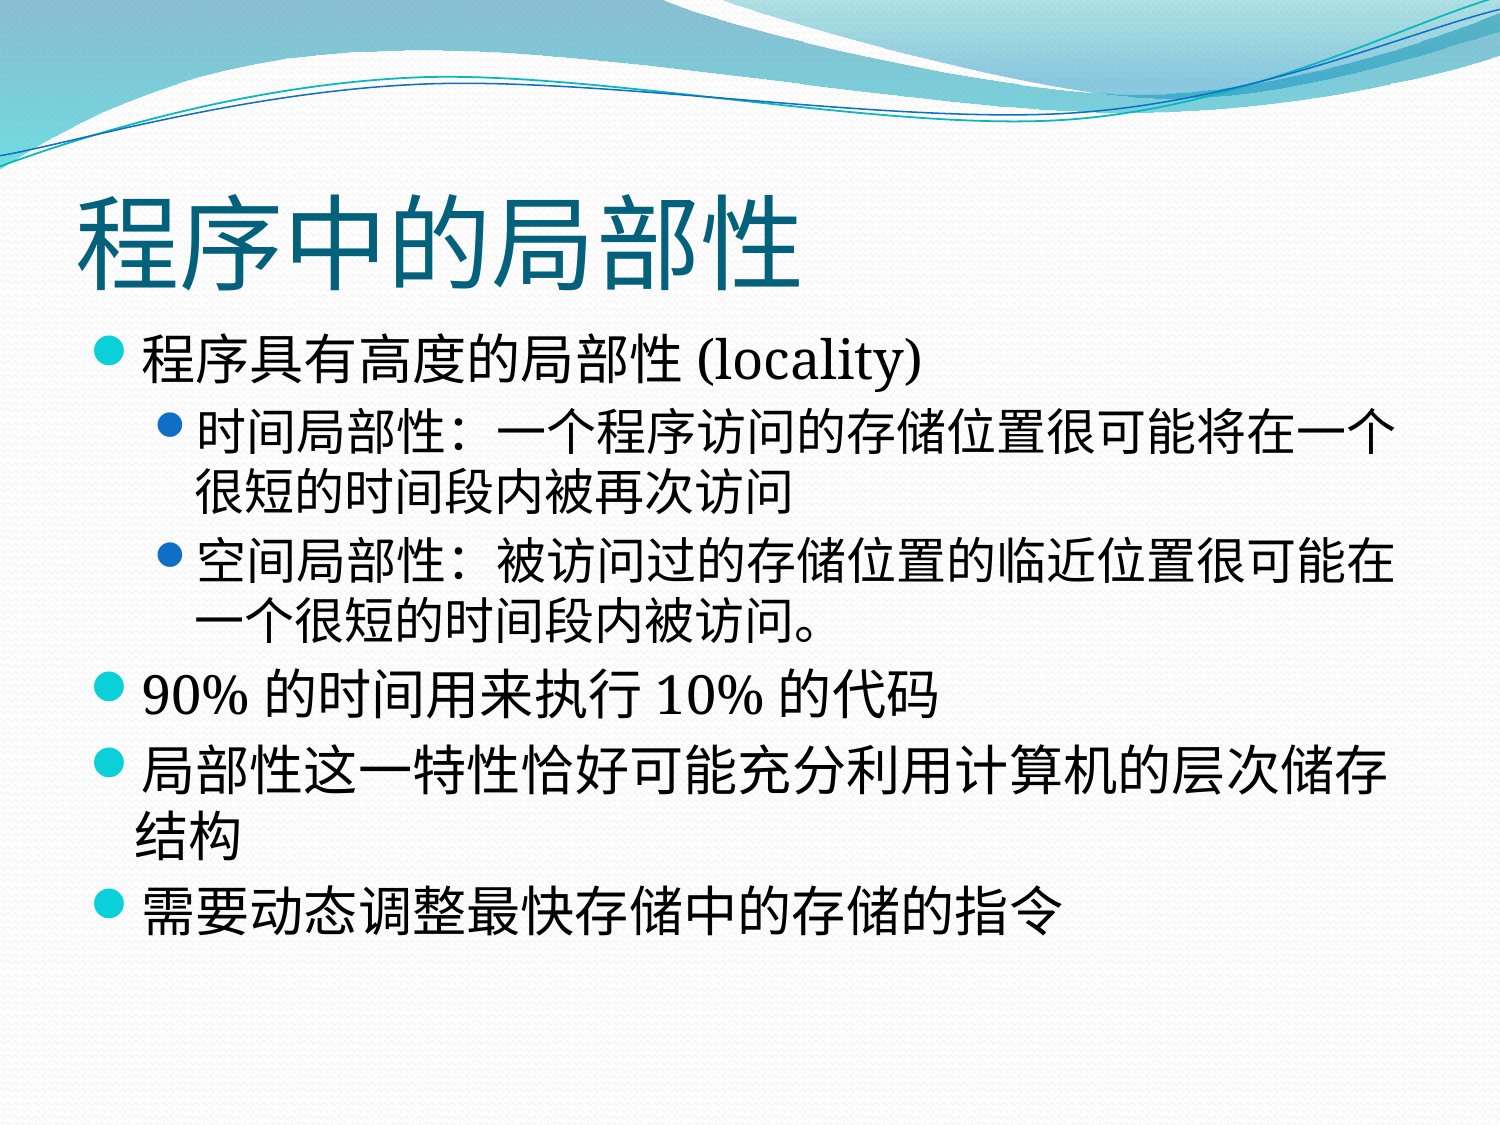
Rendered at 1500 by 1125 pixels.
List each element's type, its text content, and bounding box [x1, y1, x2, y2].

title 程序中的局部性 [75, 115, 1425, 303]
list 程序具有高度的局部性(locality) 时间局部性：一个程序访问的存储位置很可能将在一个很短的时间段内被再次访问 空间局部性：被访问过的存储位置的临近位置很可能在一个很短的时间段内被访问。 90%的时间用来执行10%的代码 局部性这一特性恰好可能充分利用计算机的层次储存结构 需要动态调整最快存储中的存储的指令 [75, 317, 1425, 1038]
